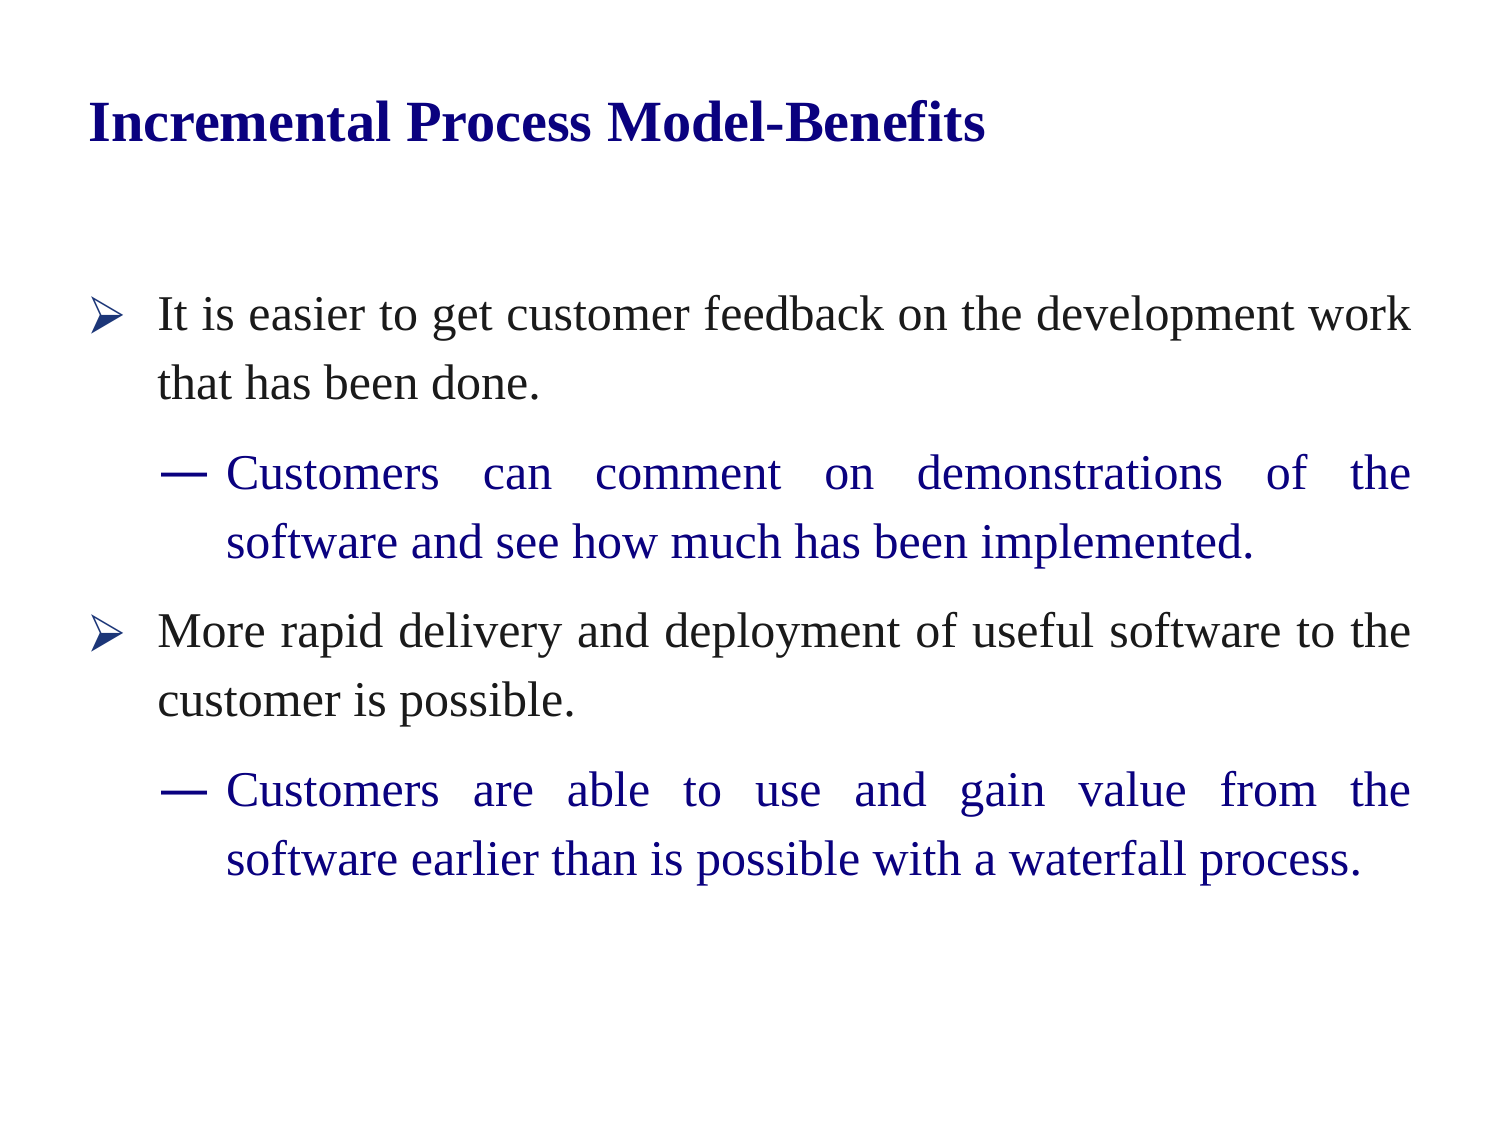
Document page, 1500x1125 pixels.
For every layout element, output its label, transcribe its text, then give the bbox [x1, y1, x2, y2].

list It is easier to get customer feedback on the development work that has been done. Customers can comment on demonstrations of the software and see how much has been implemented. More rapid delivery and deployment of useful software to the customer is possible. Customers are able to use and gain value from the software earlier than is possible with a waterfall process. [88, 271, 1413, 1010]
title Incremental Process Model-Benefits [88, 90, 1413, 225]
